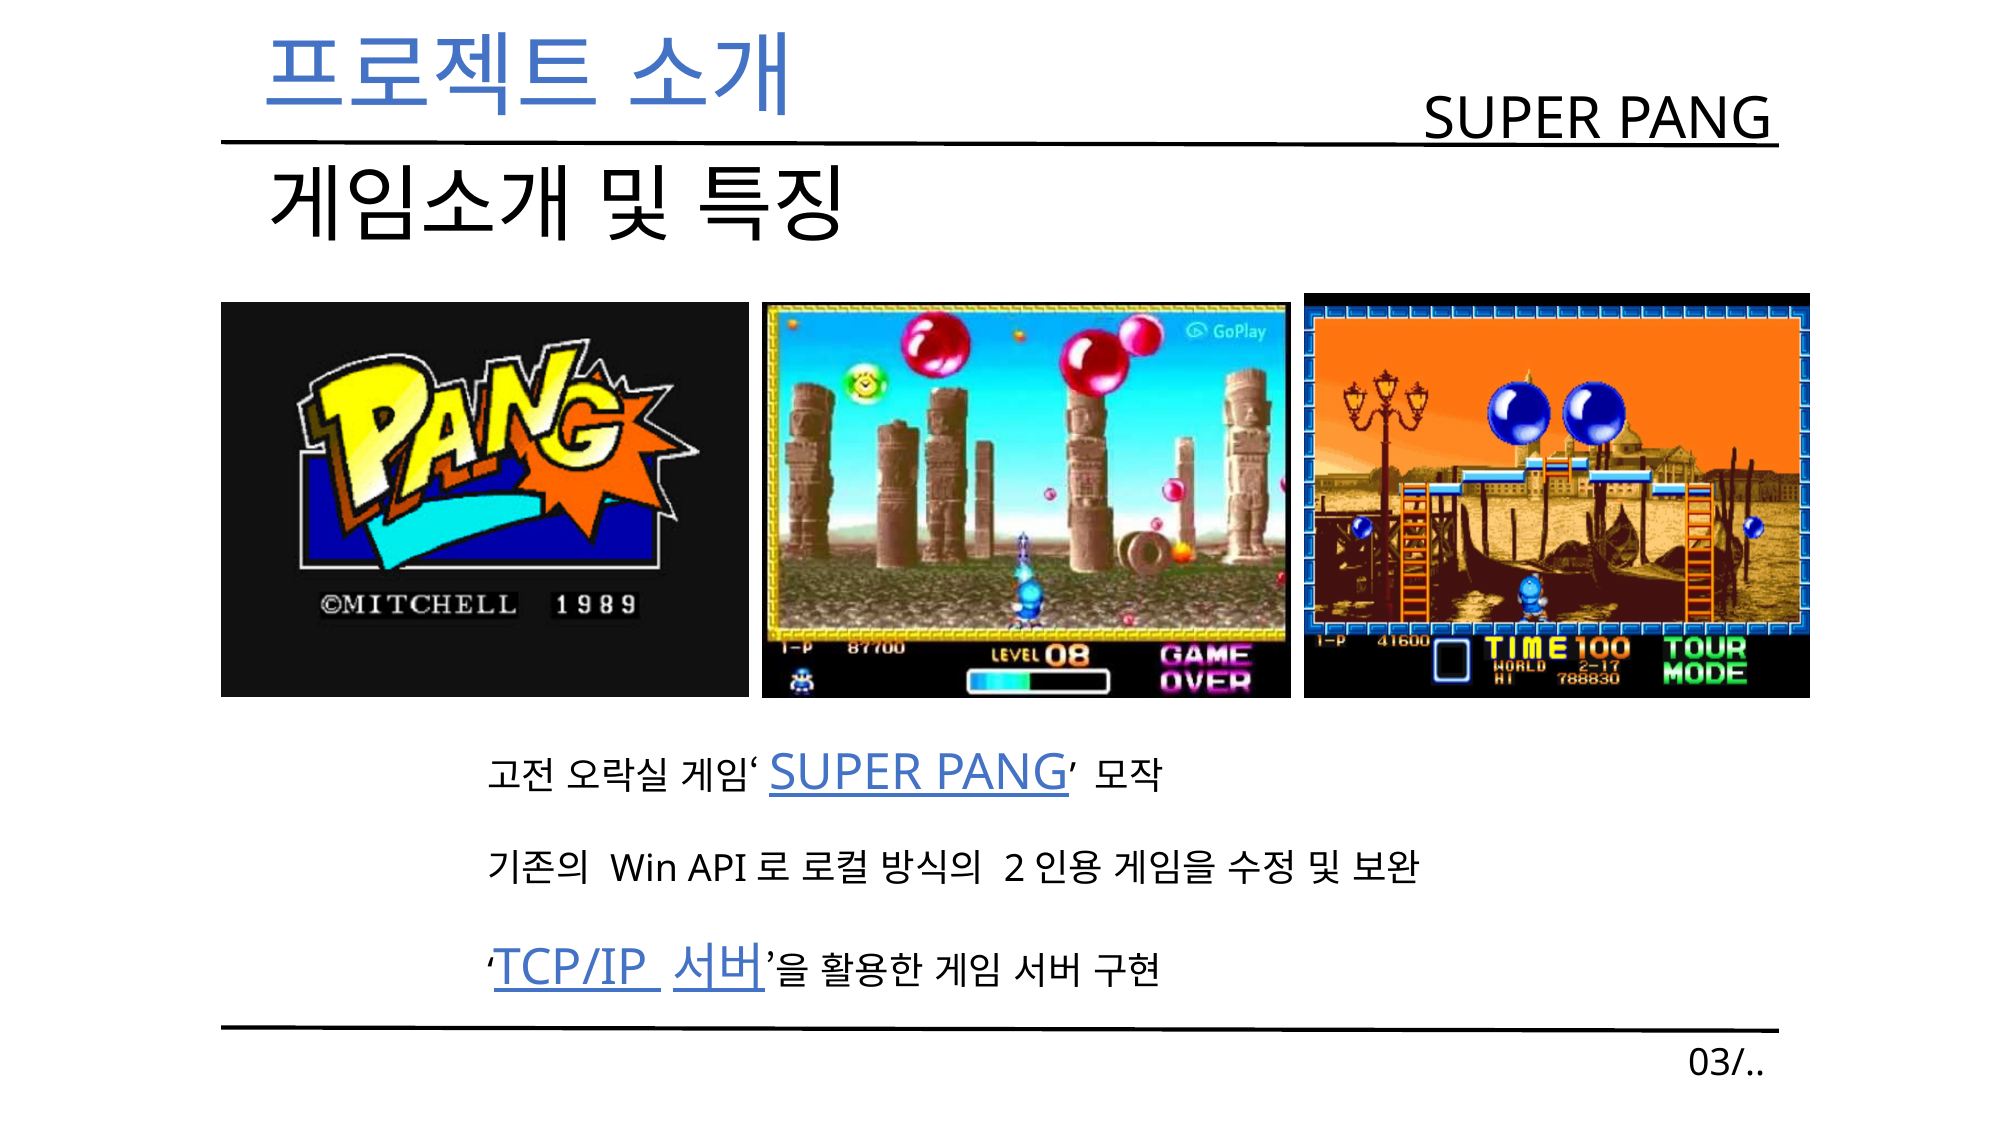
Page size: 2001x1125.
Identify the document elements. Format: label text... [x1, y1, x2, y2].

text_box SUPER PANG [1408, 72, 1789, 158]
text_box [221, 1027, 1779, 1031]
picture [1304, 293, 1810, 699]
picture [221, 302, 749, 697]
picture [762, 302, 1291, 699]
text_box 고전 오락실 게임‘SUPER PANG’ 모작 기존의 Win API로 로컬 방식의 2인용 게임을 수정 및 보완 ‘TCP/IP 서버’을 활용한 게임 서버 구현 [472, 732, 1437, 1002]
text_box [221, 142, 1779, 146]
text_box 게임소개 및 특징 [252, 146, 865, 259]
text_box 프로젝트 소개 [248, 9, 811, 135]
text_box 03/.. [1673, 1030, 1780, 1091]
